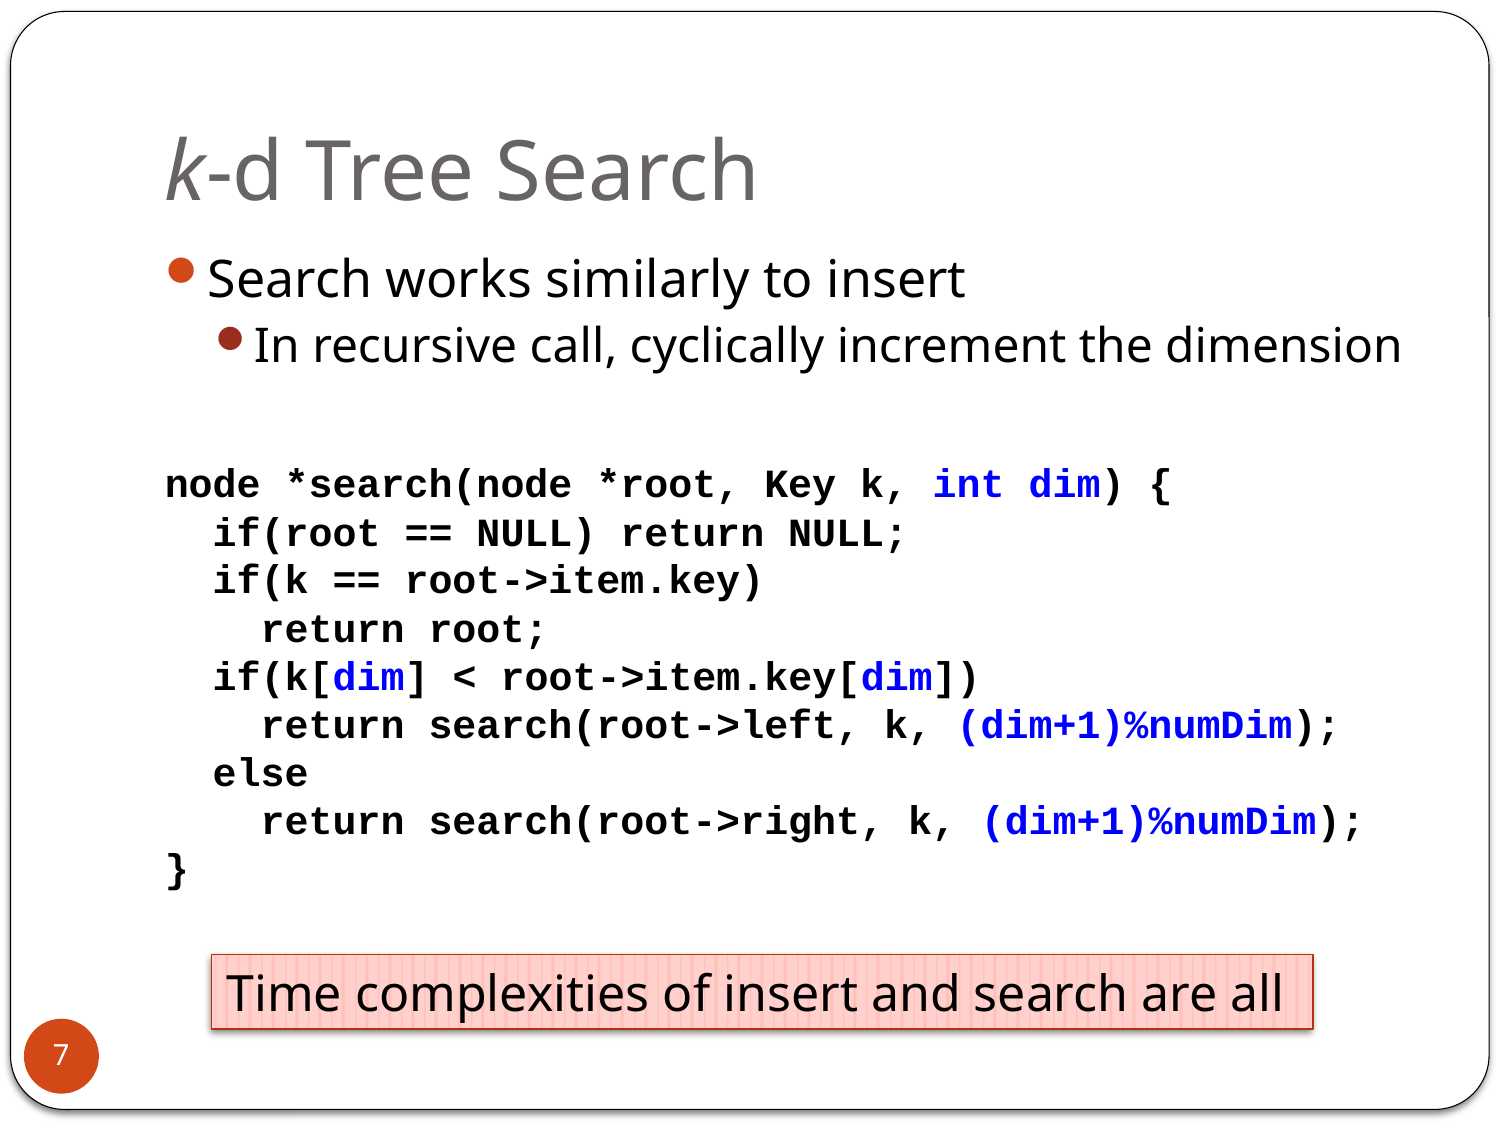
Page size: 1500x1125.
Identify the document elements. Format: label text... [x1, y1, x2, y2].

list Search works similarly to insert In recursive call, cyclically increment the dimension node *search(node *root, Key k, int dim) { if(root == NULL) return NULL; if(k == root->item.key) return root; if(k[dim] < root->item.key[dim]) return search(root->left, k, (dim+1)%numDim); else return search(root->right, k, (dim+1)%numDim); } [150, 237, 1425, 988]
slide_number 7 [23, 1018, 99, 1094]
title k-d Tree Search [150, 45, 1425, 233]
